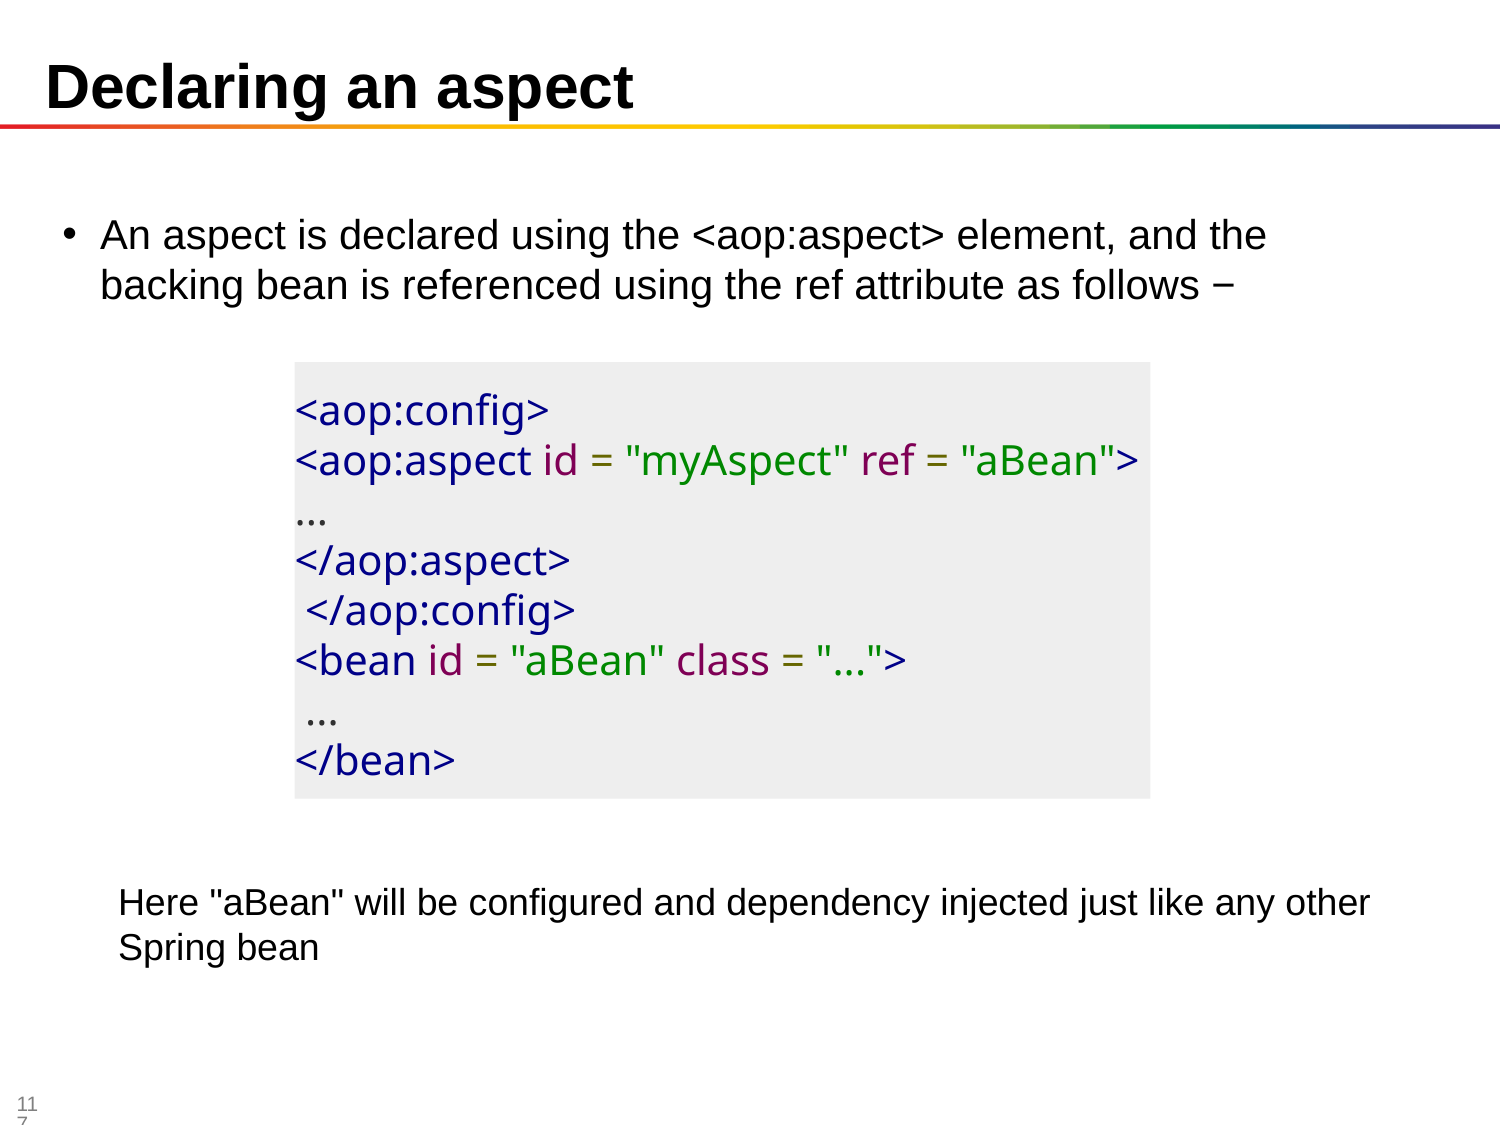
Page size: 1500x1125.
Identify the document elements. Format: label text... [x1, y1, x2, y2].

title Declaring an aspect [29, 38, 1381, 130]
list An aspect is declared using the <aop:aspect> element, and the backing bean is referenced using the ref attribute as follows − [47, 200, 1398, 332]
text_box Here "aBean" will be configured and dependency injected just like any other Spring bean [103, 870, 1446, 976]
text_box <aop:config> <aop:aspect id = "myAspect" ref = "aBean"> ... </aop:aspect> </aop:config> <bean id = "aBean" class = "..."> ... </bean> [294, 362, 1151, 799]
